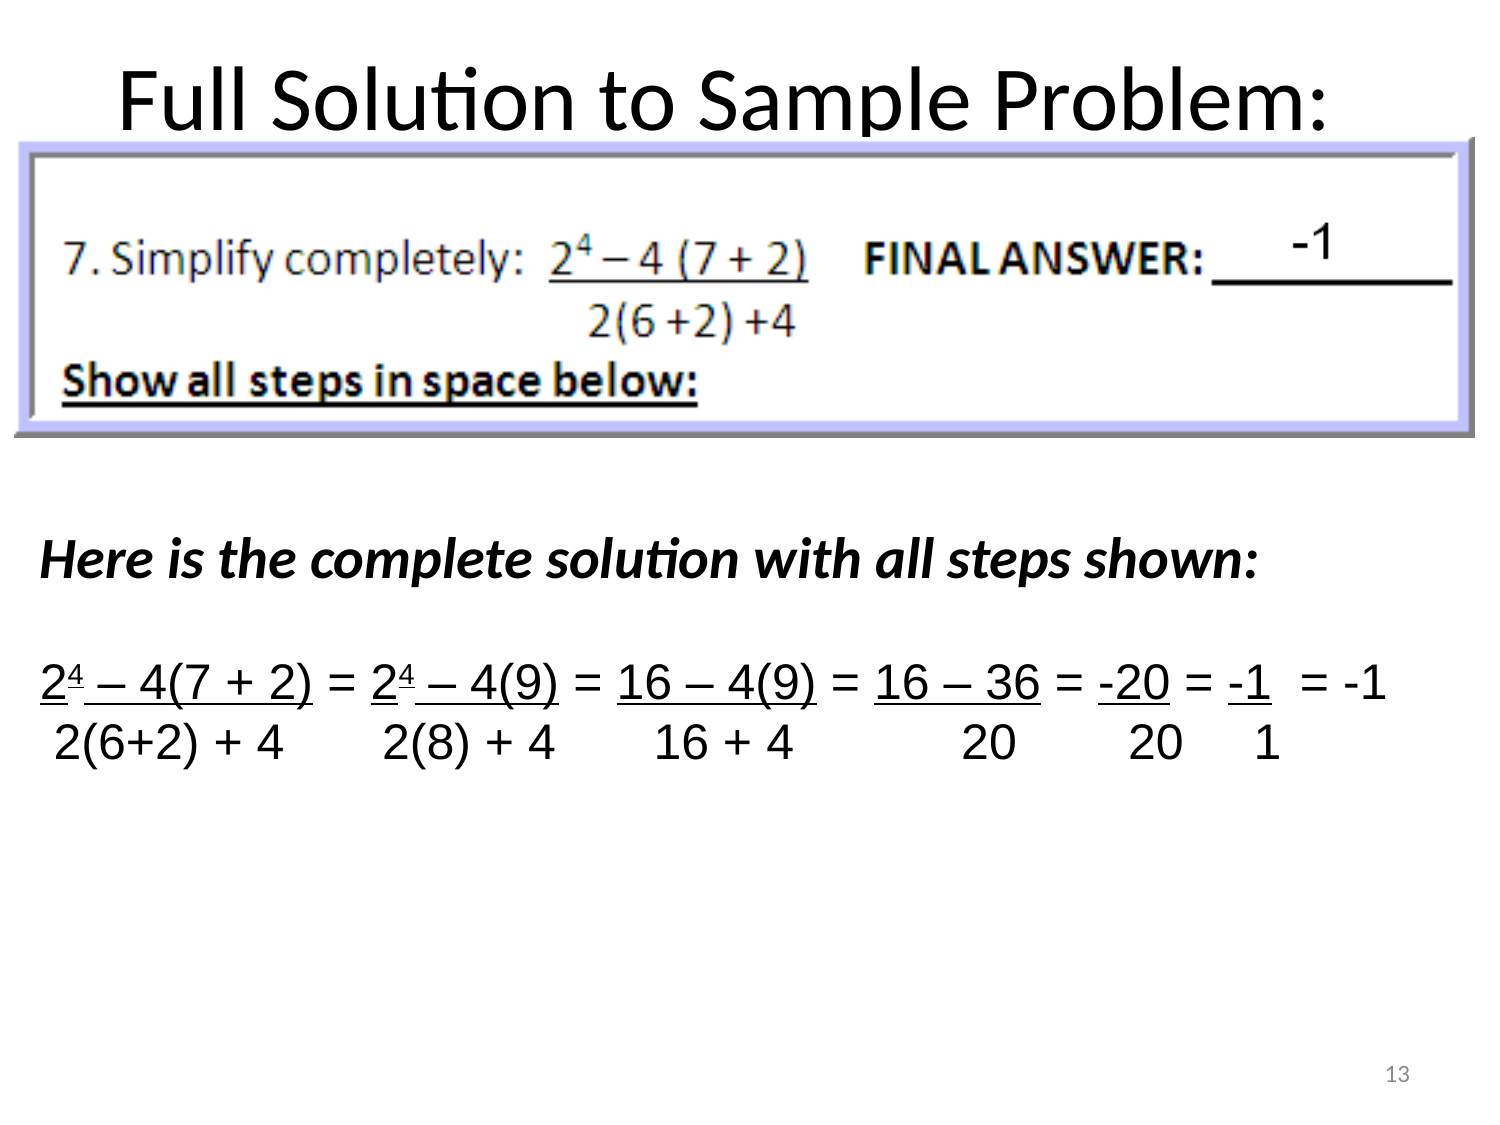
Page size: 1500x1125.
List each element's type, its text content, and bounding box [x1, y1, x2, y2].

slide_number 13 [1074, 1042, 1425, 1103]
picture [1287, 212, 1346, 276]
title Full Solution to Sample Problem: [50, 0, 1400, 135]
text_box Here is the complete solution with all steps shown: 24 – 4(7 + 2) = 24 – 4(9) = 16 – 4(9) = 16 – 36 = -20 = -1 = -1 2(6+2) + 4 2(8) + 4 16 + 4 20 20 1 [24, 512, 1500, 1125]
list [14, 137, 1476, 438]
